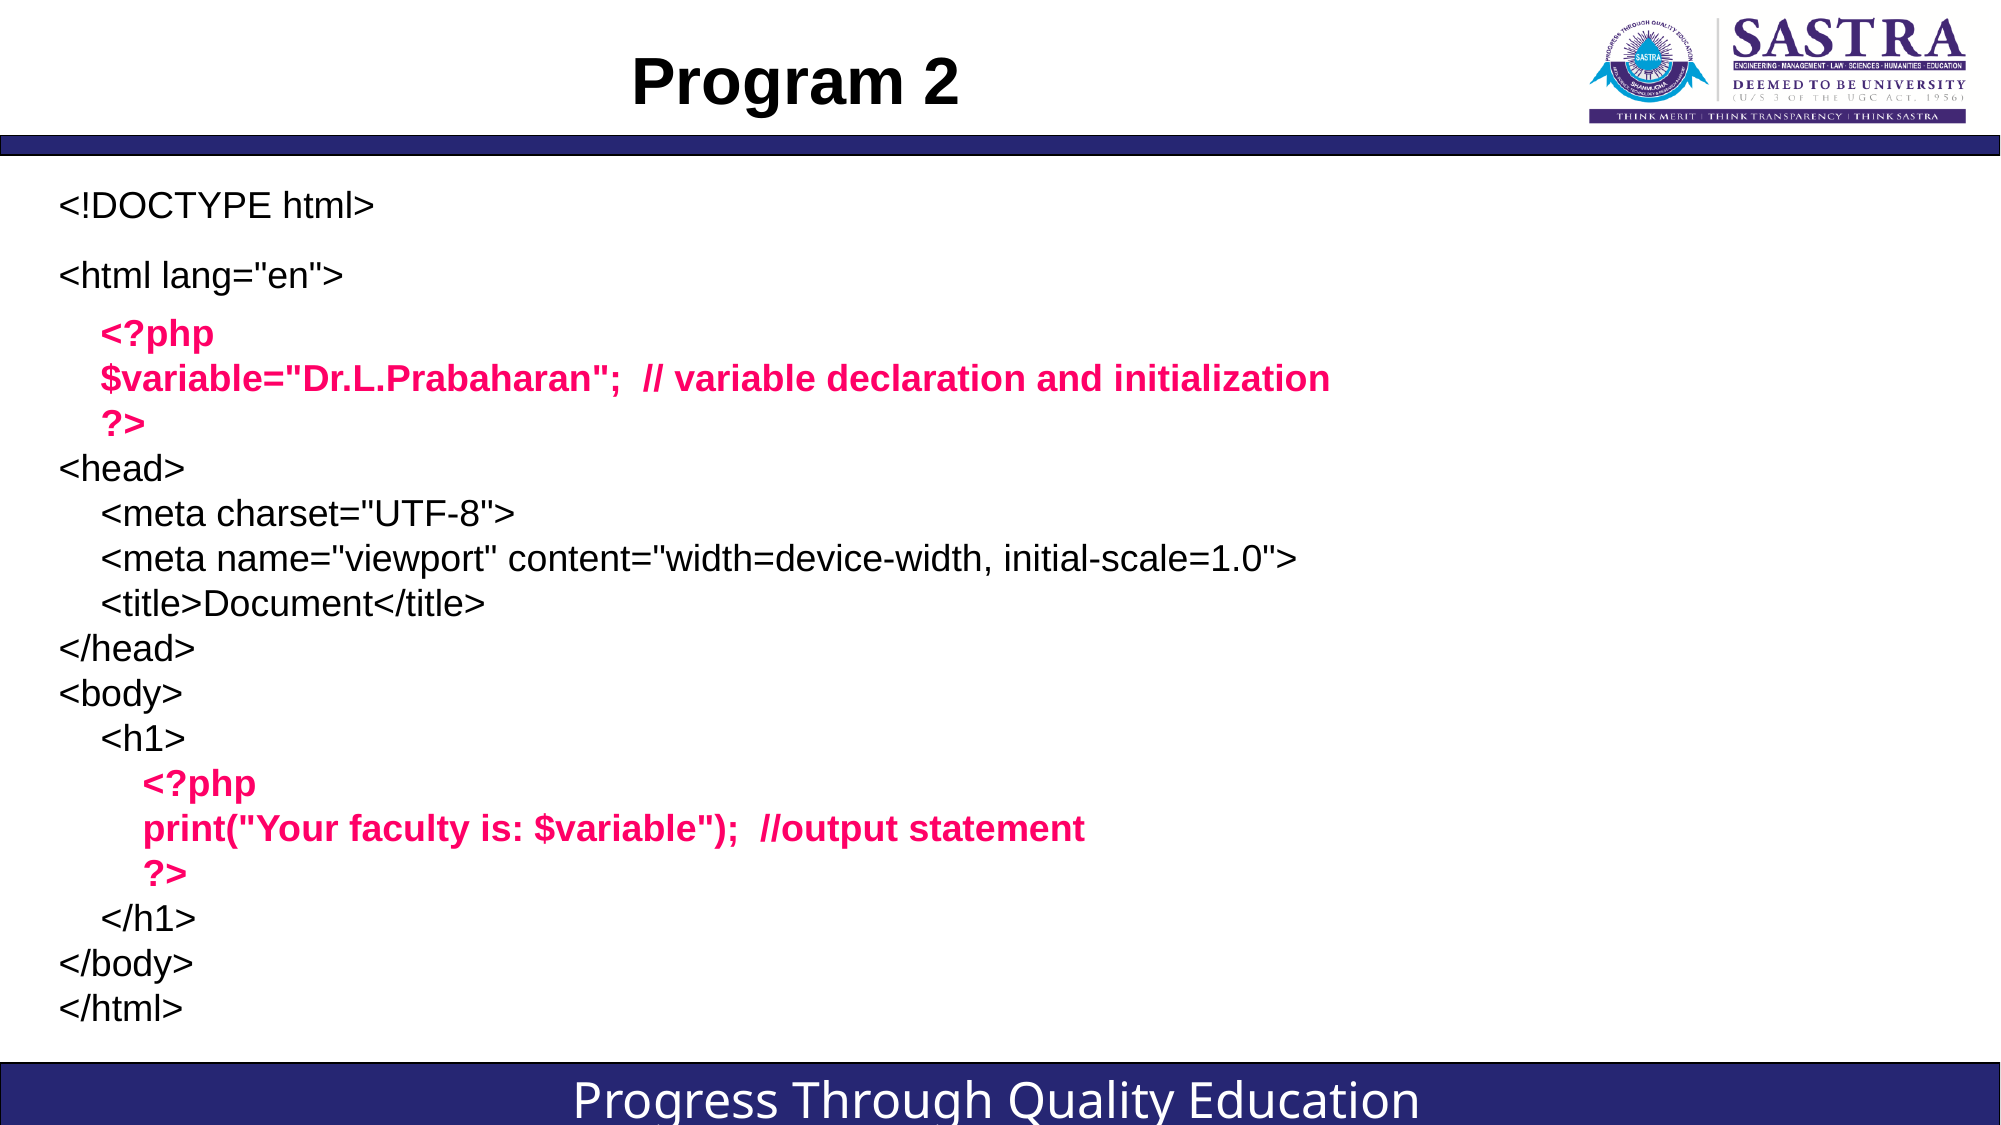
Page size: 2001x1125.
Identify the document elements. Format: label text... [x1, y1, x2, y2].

picture [1566, 10, 1989, 130]
list <!DOCTYPE html> <html lang="en"> <?php $variable="Dr.L.Prabaharan"; // variable declaration and initialization ?> <head> <meta charset="UTF-8"> <meta name="viewport" content="width=device-width, initial-scale=1.0"> <title>Document</title> </head> <body> <h1> <?php print("Your faculty is: $variable"); //output statement ?> </h1> </body> </html> [37, 172, 1969, 1047]
title Program 2 [37, 29, 1556, 119]
